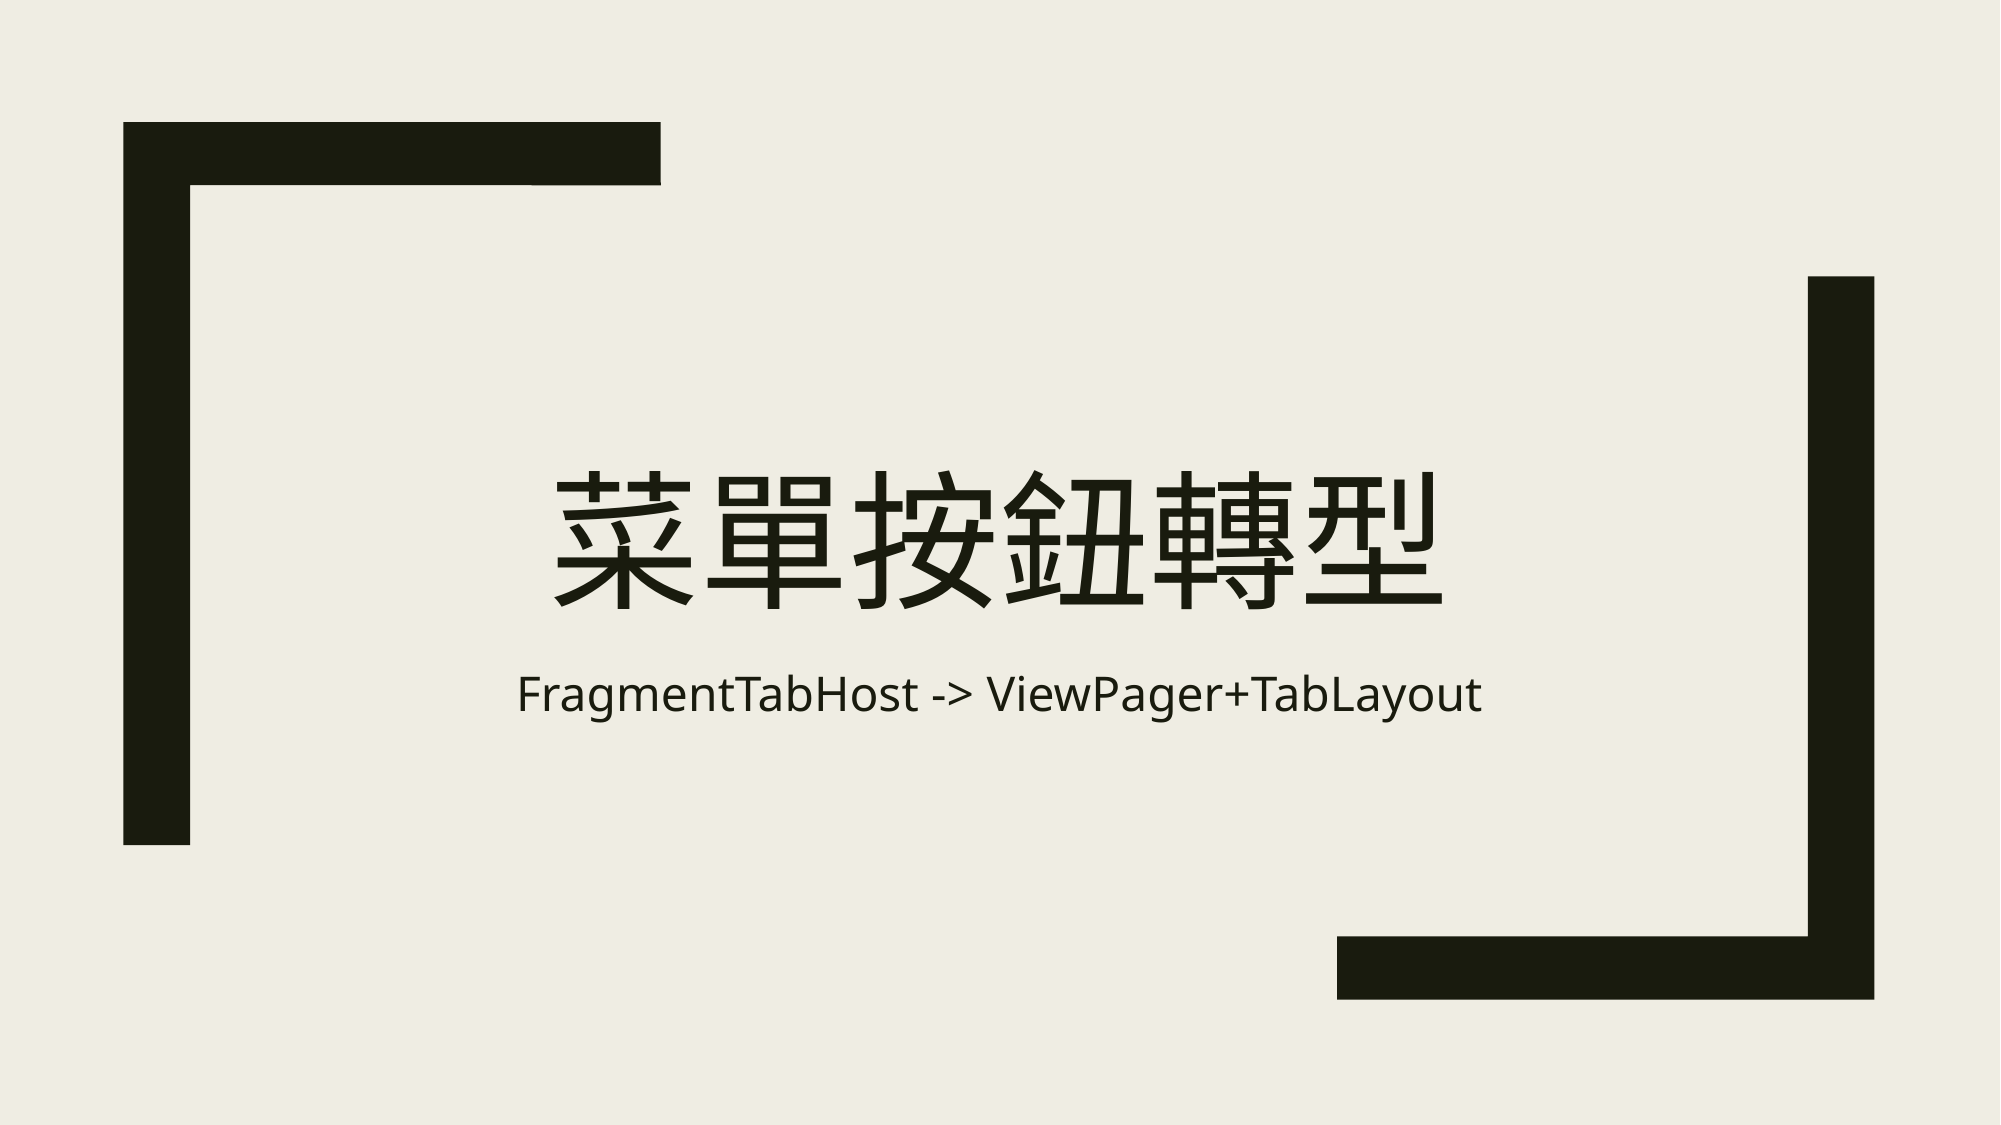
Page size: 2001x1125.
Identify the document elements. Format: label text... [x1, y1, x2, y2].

subtitle FragmentTabHost -> ViewPager+TabLayout [439, 649, 1561, 828]
title 菜單按鈕轉型 [314, 293, 1686, 638]
